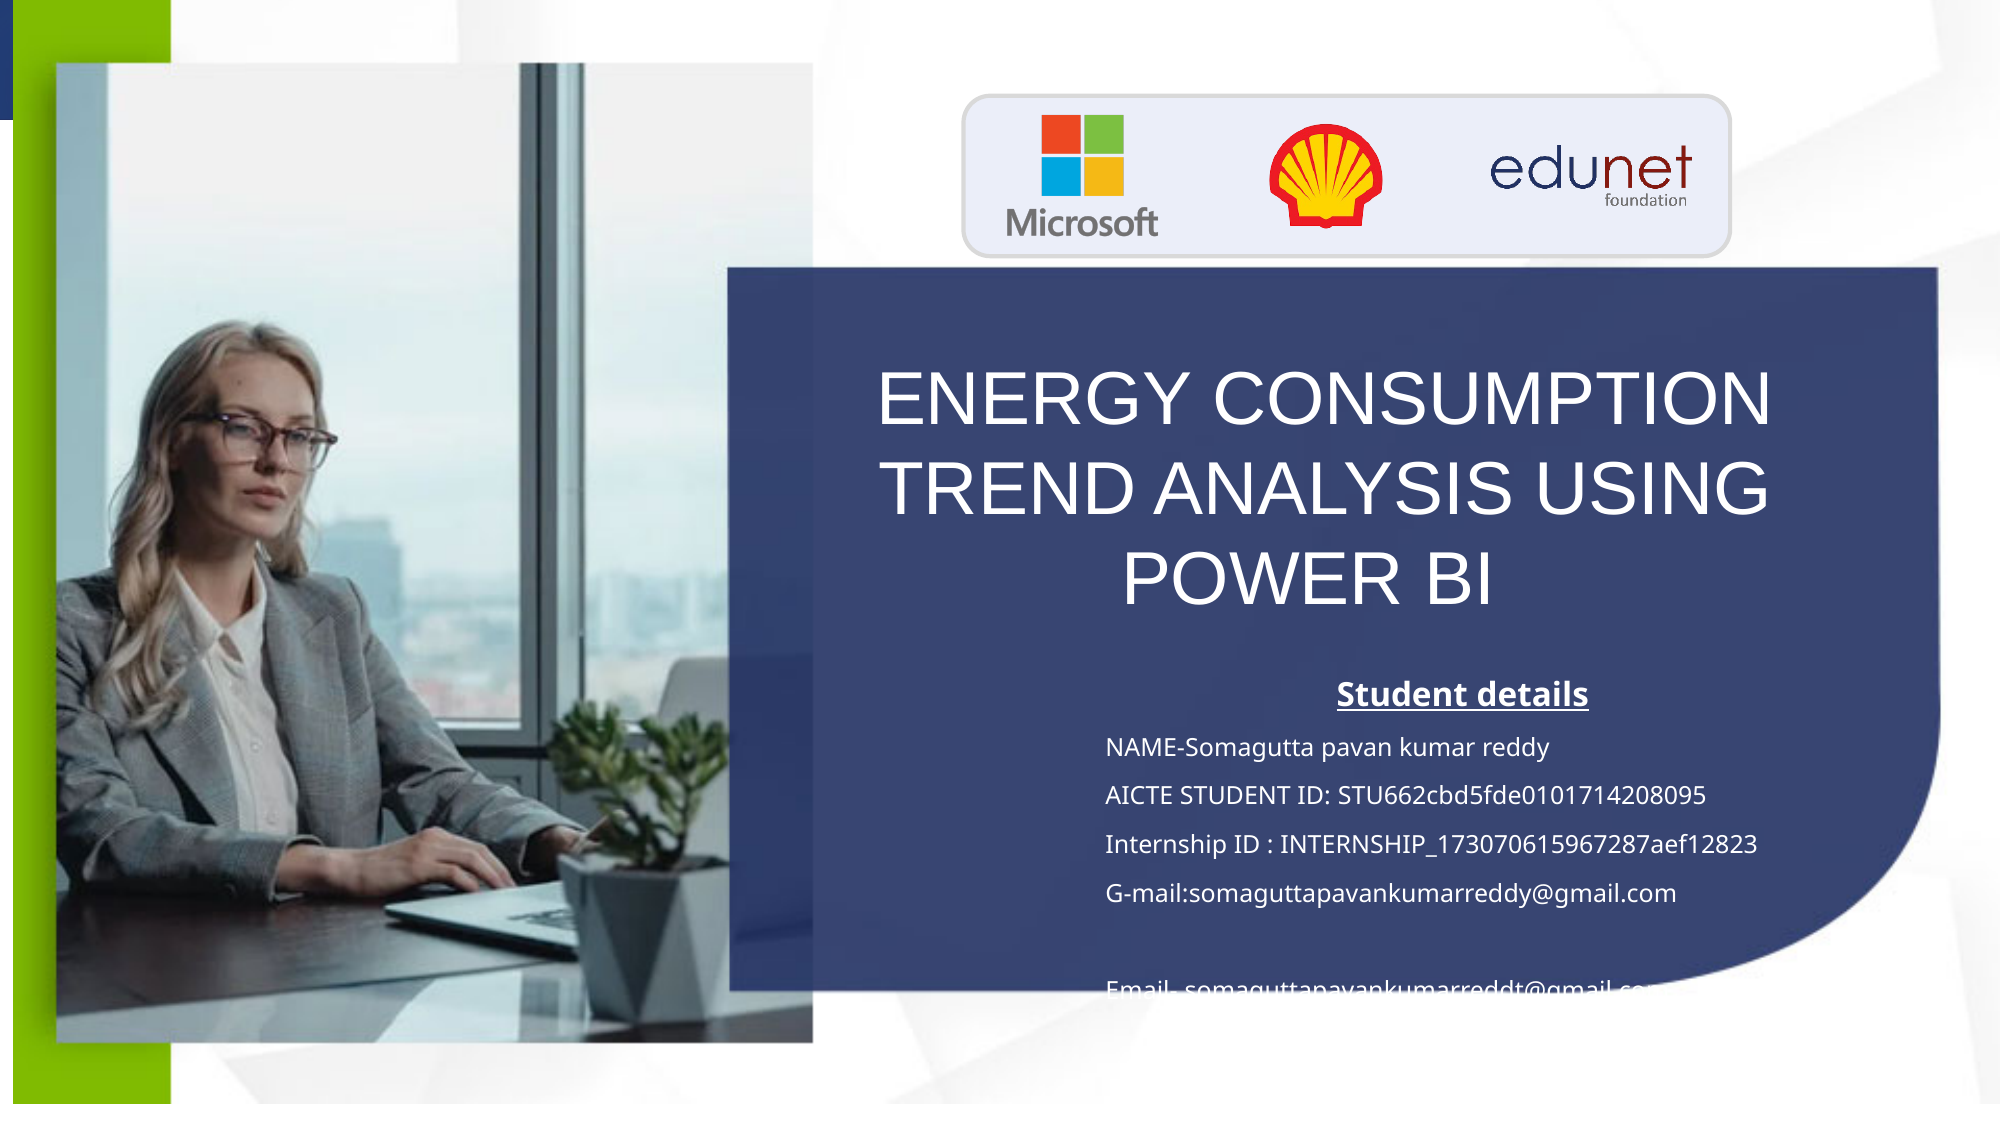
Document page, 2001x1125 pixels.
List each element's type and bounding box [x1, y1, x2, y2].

text_box [999, 106, 1694, 246]
picture [13, 0, 2000, 1104]
